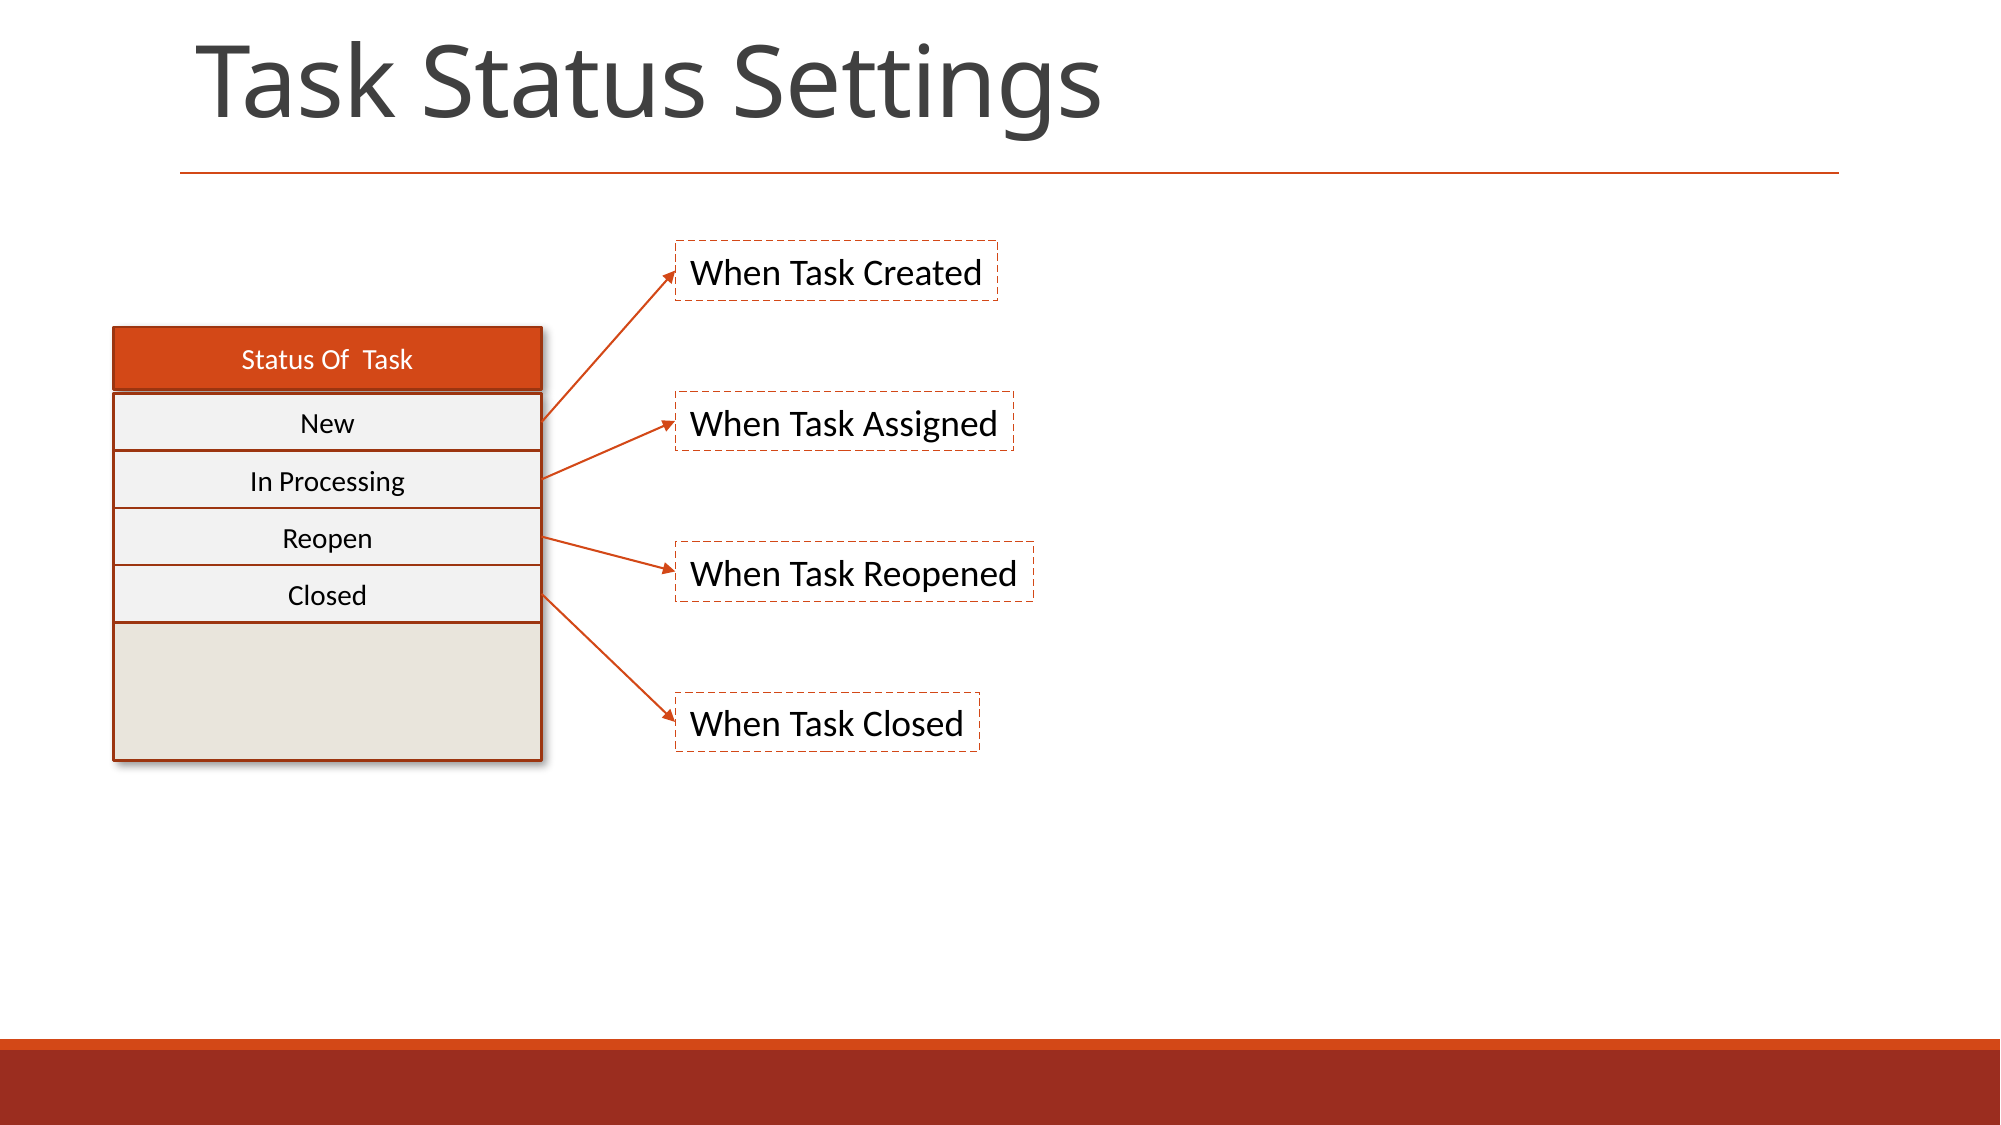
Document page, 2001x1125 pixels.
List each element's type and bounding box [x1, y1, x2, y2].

text_box [675, 391, 1014, 451]
text_box [675, 541, 1034, 602]
title [180, 25, 1830, 146]
text_box [675, 692, 980, 752]
text_box [113, 270, 674, 762]
text_box [675, 240, 998, 301]
